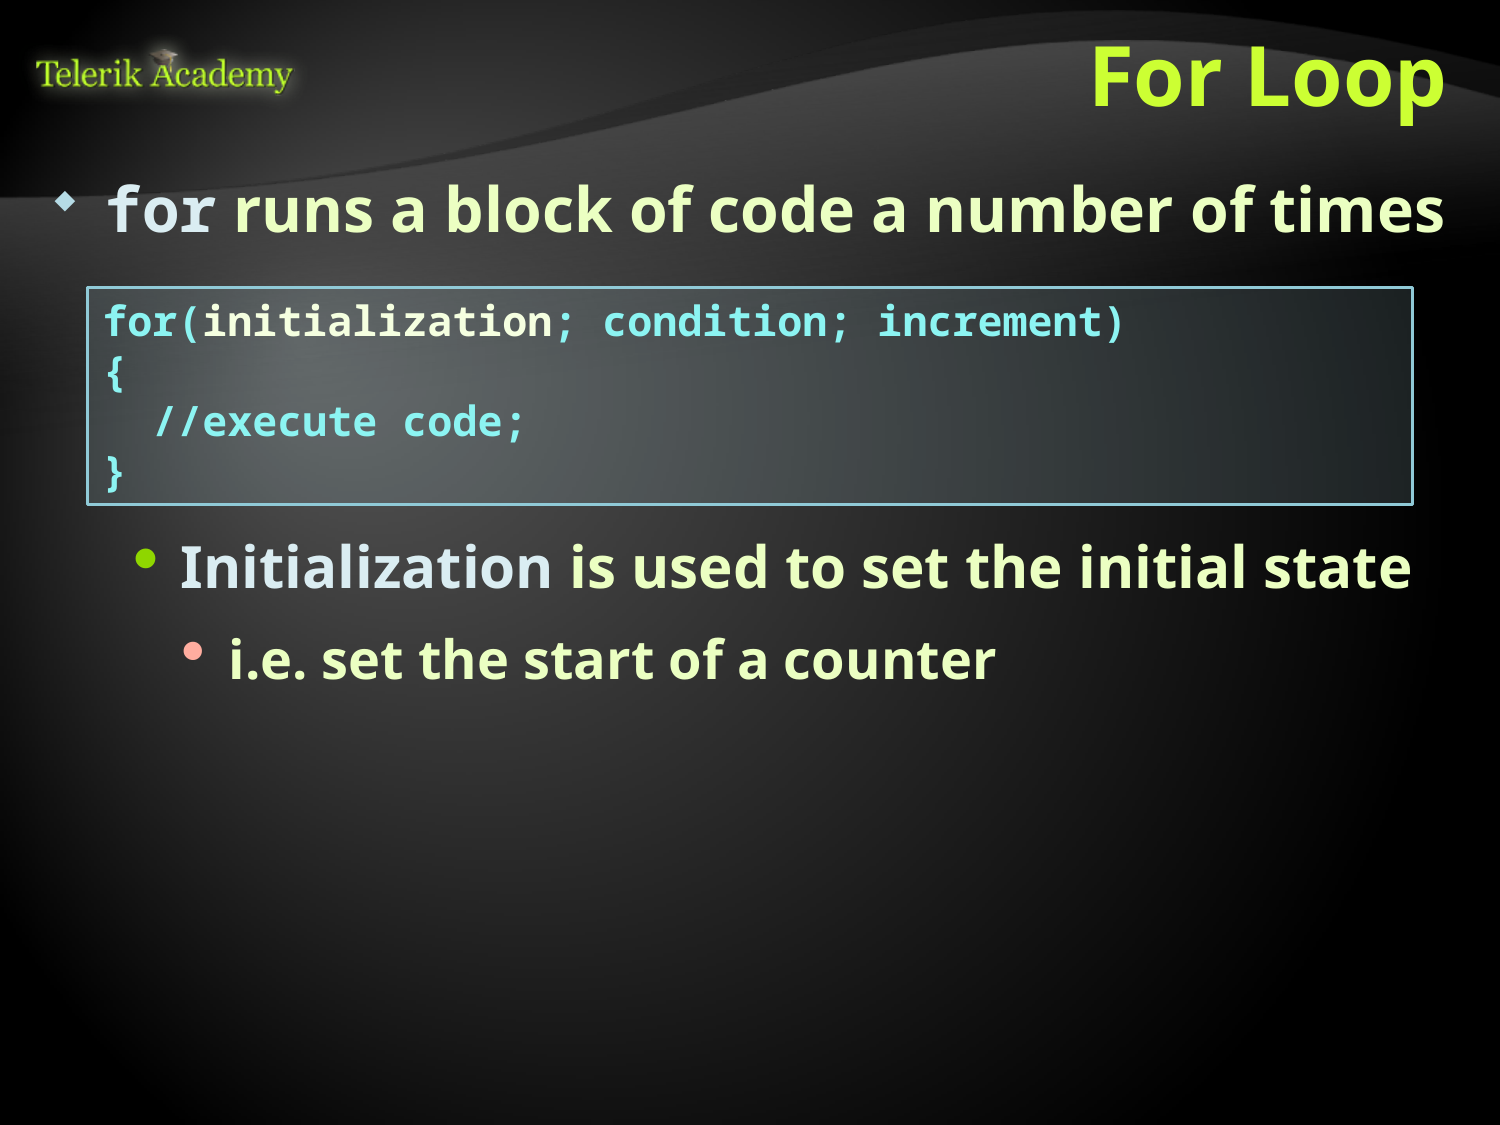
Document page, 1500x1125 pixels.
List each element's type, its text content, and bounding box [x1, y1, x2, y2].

text_box Initialization is used to set the initial state i.e. set the start of a counter [62, 523, 1488, 698]
title For Loop [300, 12, 1463, 150]
list for runs a block of code a number of times [37, 162, 1463, 254]
picture [0, 0, 1500, 1125]
list for(initialization; condition; increment) { //execute code; } [86, 286, 1414, 506]
